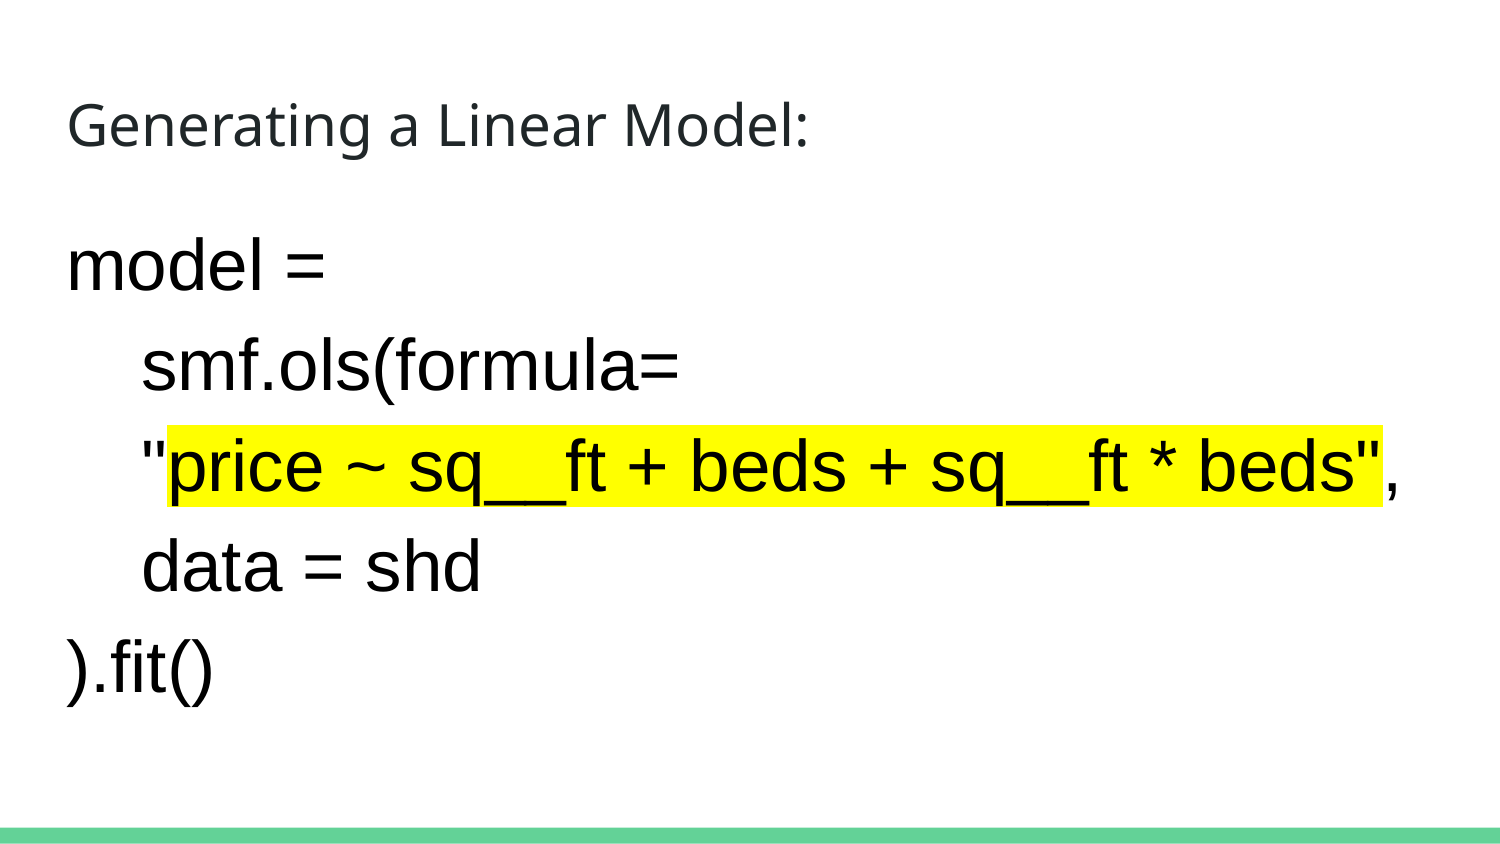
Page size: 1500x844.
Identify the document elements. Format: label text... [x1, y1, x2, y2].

title Generating a Linear Model: [51, 72, 1449, 167]
list model = smf.ols(formula= "price ~ sq__ft + beds + sq__ft * beds", data = shd ).fit() [51, 189, 1449, 750]
